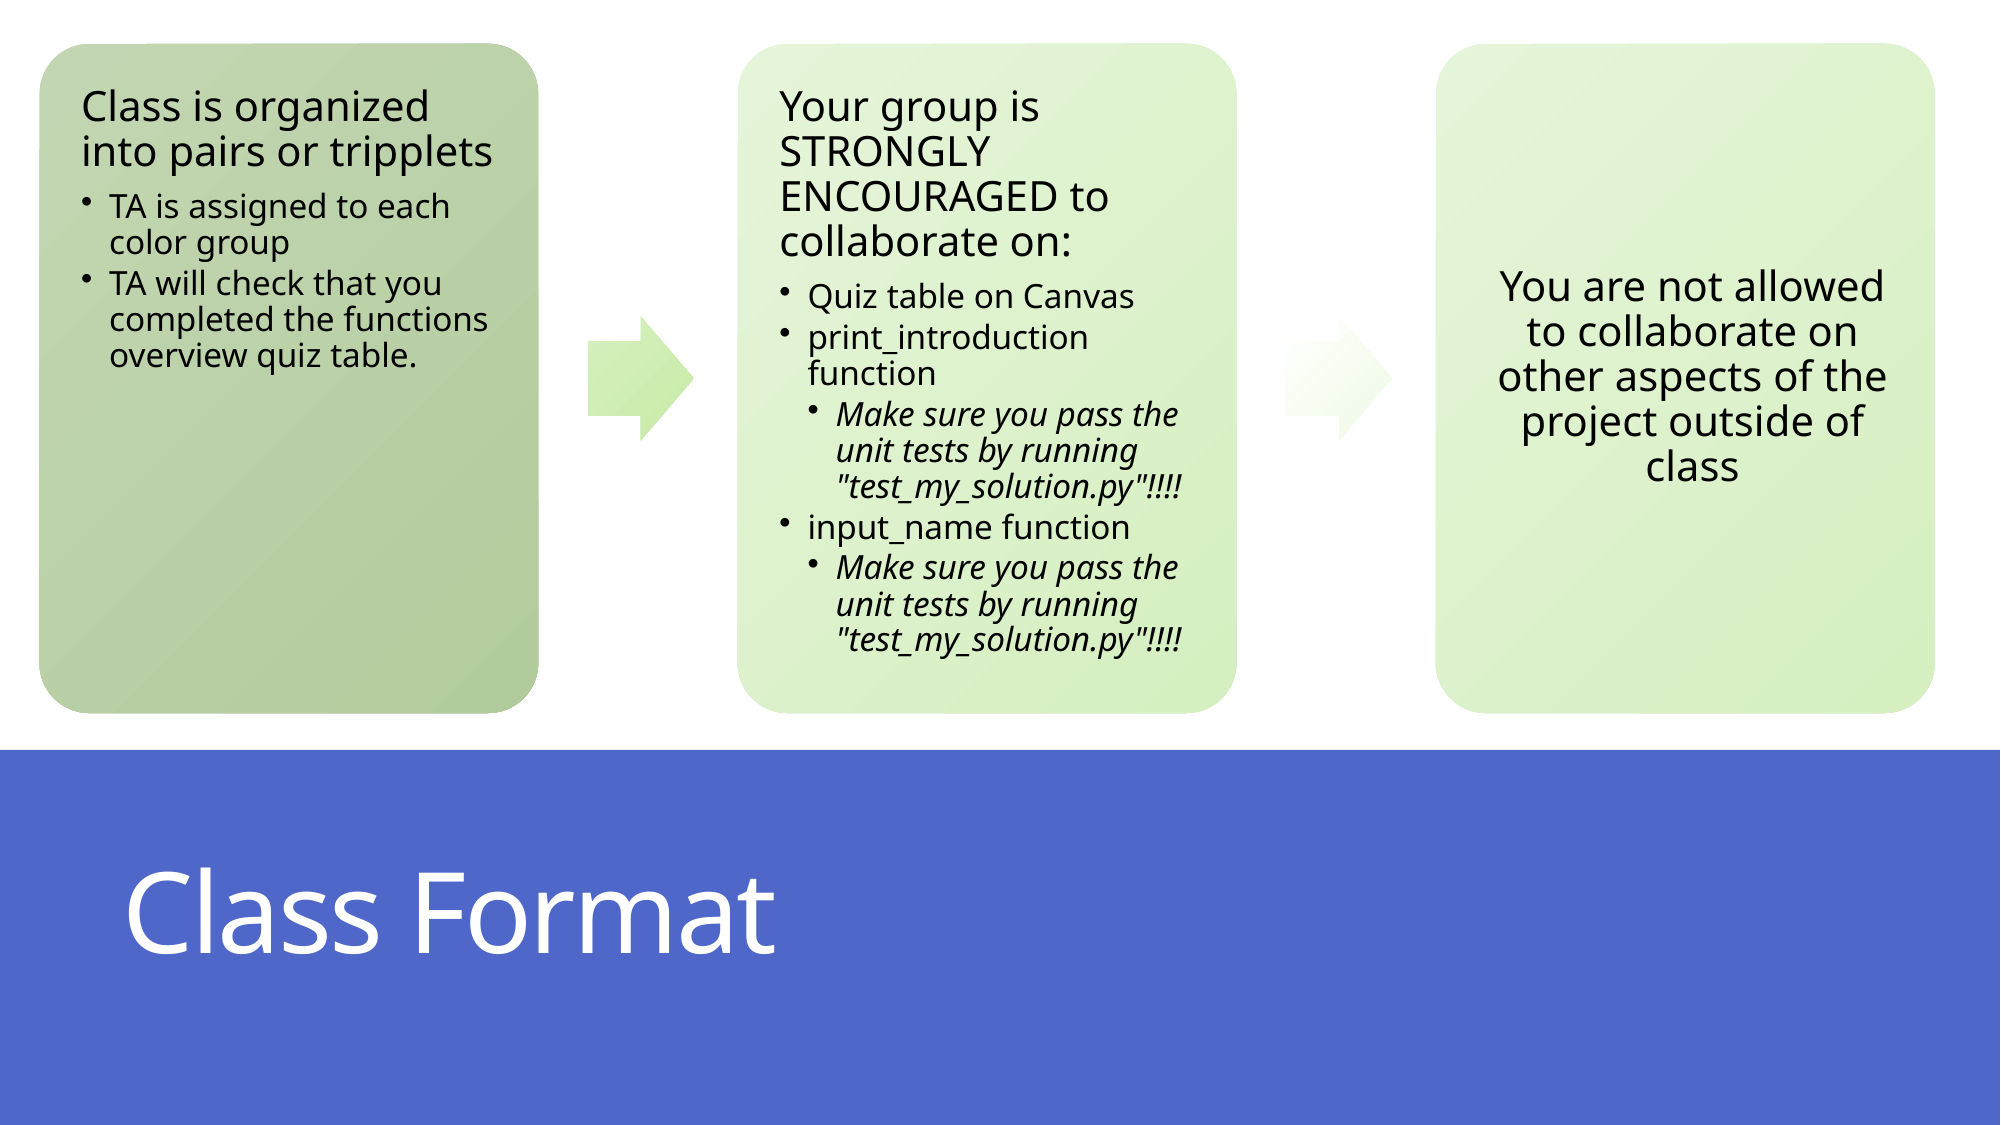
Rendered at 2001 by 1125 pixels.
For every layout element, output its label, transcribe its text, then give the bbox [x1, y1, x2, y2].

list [37, 28, 1937, 729]
text_box [0, 749, 2000, 1125]
title Class Format [107, 782, 1875, 1055]
